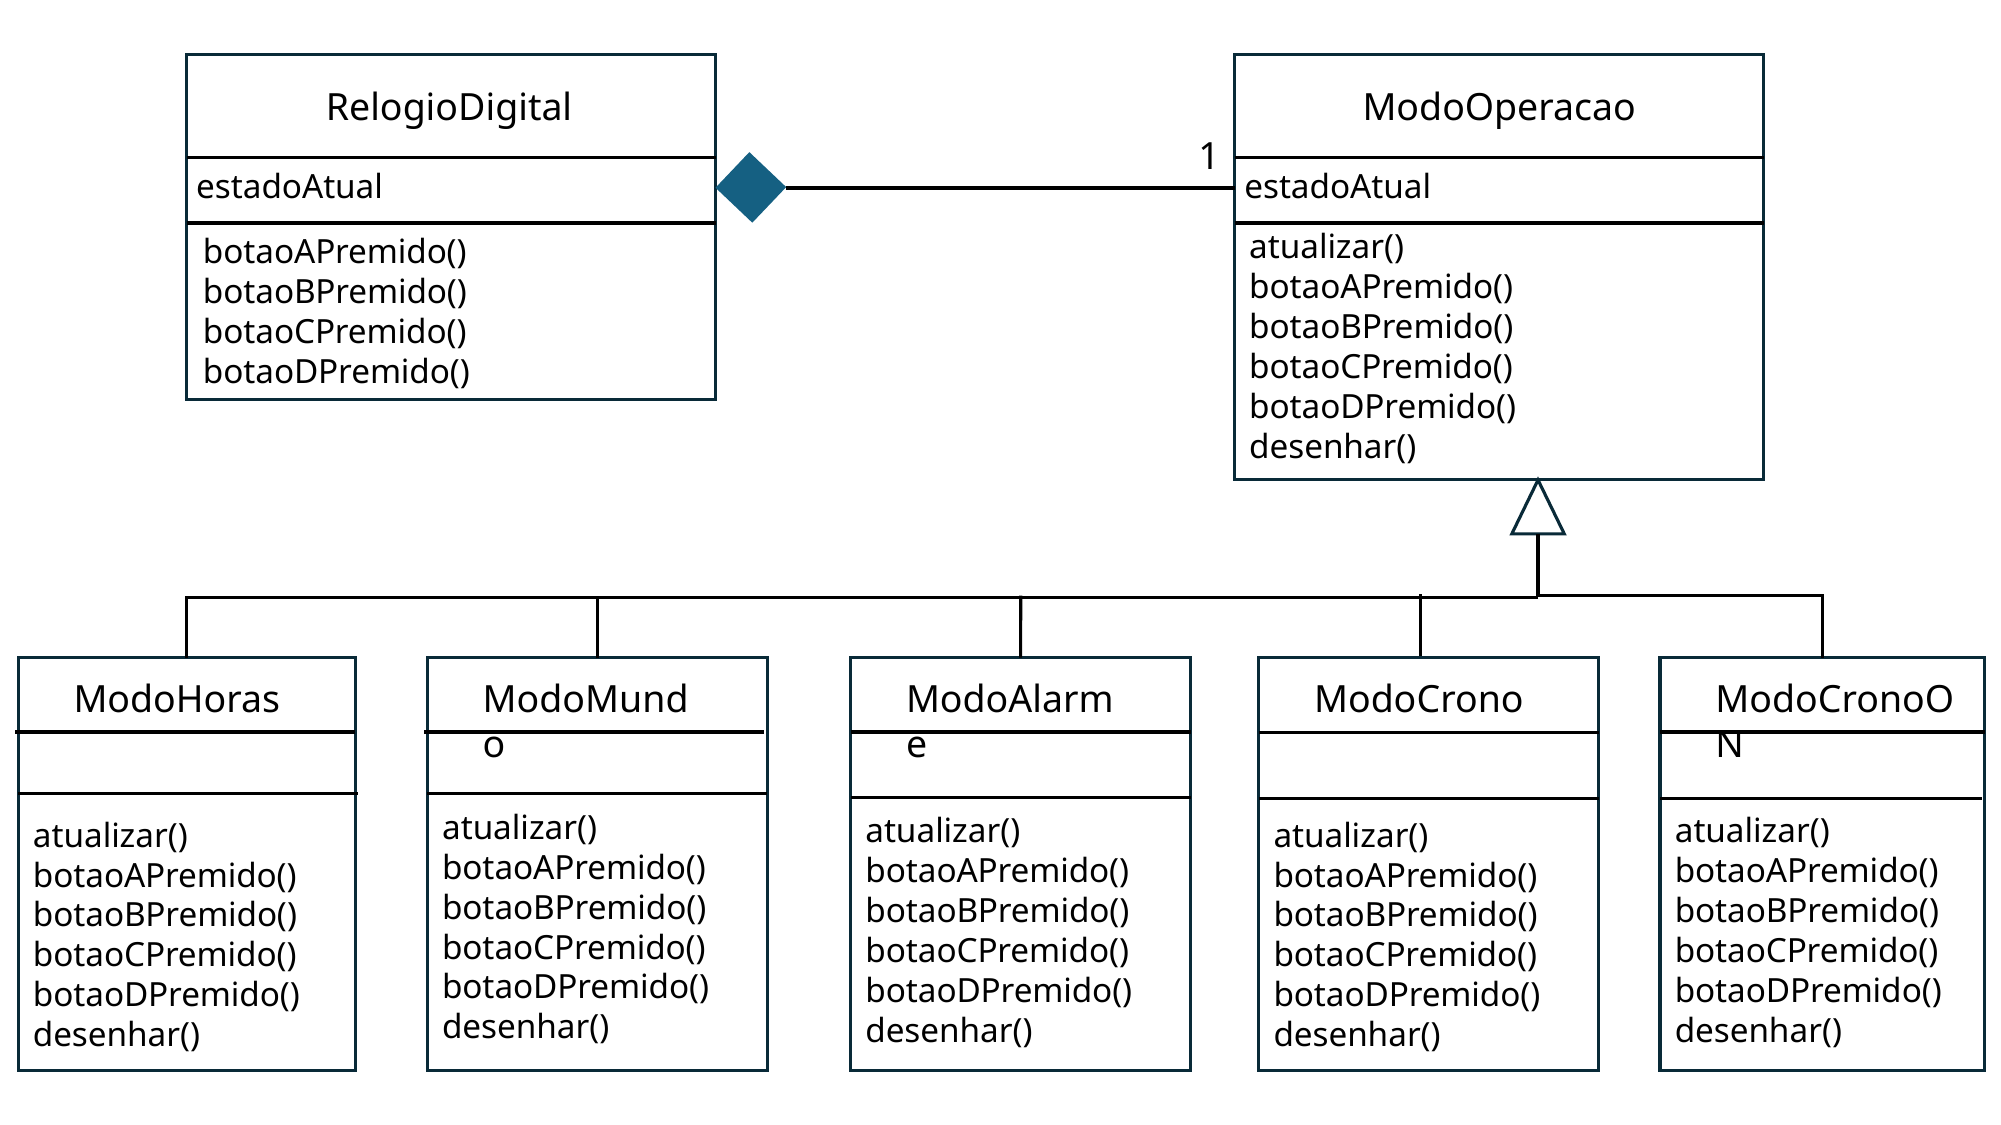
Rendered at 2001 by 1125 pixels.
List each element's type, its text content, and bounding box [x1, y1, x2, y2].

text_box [1617, 453, 1743, 739]
text_box ModoOperacao [1347, 75, 1651, 135]
text_box [17, 656, 357, 792]
text_box atualizar() botaoAPremido() botaoBPremido() botaoCPremido() botaoDPremido() desenhar() [1234, 224, 1737, 473]
text_box atualizar() botaoAPremido() botaoBPremido() botaoCPremido() botaoDPremido() desenhar() [1234, 218, 1737, 222]
text_box [849, 659, 1192, 1072]
text_box atualizar() botaoAPremido() botaoBPremido() botaoCPremido() botaoDPremido() desenhar() [427, 798, 749, 1053]
text_box [185, 53, 717, 157]
text_box ModoCrono [1299, 667, 1542, 727]
text_box RelogioDigital [311, 75, 588, 135]
text_box [1743, 656, 1986, 731]
text_box [1233, 159, 1765, 481]
text_box atualizar() botaoAPremido() botaoBPremido() botaoCPremido() botaoDPremido() desenhar() [1660, 802, 1957, 1057]
text_box [713, 149, 788, 225]
text_box ModoHoras [58, 667, 302, 727]
text_box ModoAlarme [891, 667, 1134, 731]
text_box atualizar() botaoAPremido() botaoBPremido() botaoCPremido() botaoDPremido() desenhar() [18, 806, 323, 1061]
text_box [186, 597, 1539, 659]
text_box atualizar() botaoAPremido() botaoBPremido() botaoCPremido() botaoDPremido() desenhar() [850, 802, 1160, 1057]
text_box ModoCronoON [1743, 667, 1982, 731]
text_box atualizar() botaoAPremido() botaoBPremido() botaoCPremido() botaoDPremido() desenhar() [1258, 806, 1560, 1061]
text_box [1233, 53, 1765, 156]
text_box [426, 659, 769, 1072]
text_box ModoMundo [467, 733, 711, 772]
text_box [1658, 733, 1986, 1072]
text_box [17, 794, 357, 1072]
text_box ModoAlarme [891, 733, 1134, 772]
text_box estadoAtual [181, 157, 398, 213]
text_box [1509, 476, 1567, 536]
text_box 1 [1183, 124, 1235, 185]
text_box [185, 159, 717, 401]
text_box botaoAPremido() botaoBPremido() botaoCPremido() botaoDPremido() [188, 224, 711, 398]
text_box [1257, 656, 1600, 1072]
text_box ModoMundo [467, 667, 711, 731]
text_box estadoAtual [1229, 159, 1447, 213]
text_box ModoCronoON [1700, 733, 1982, 772]
